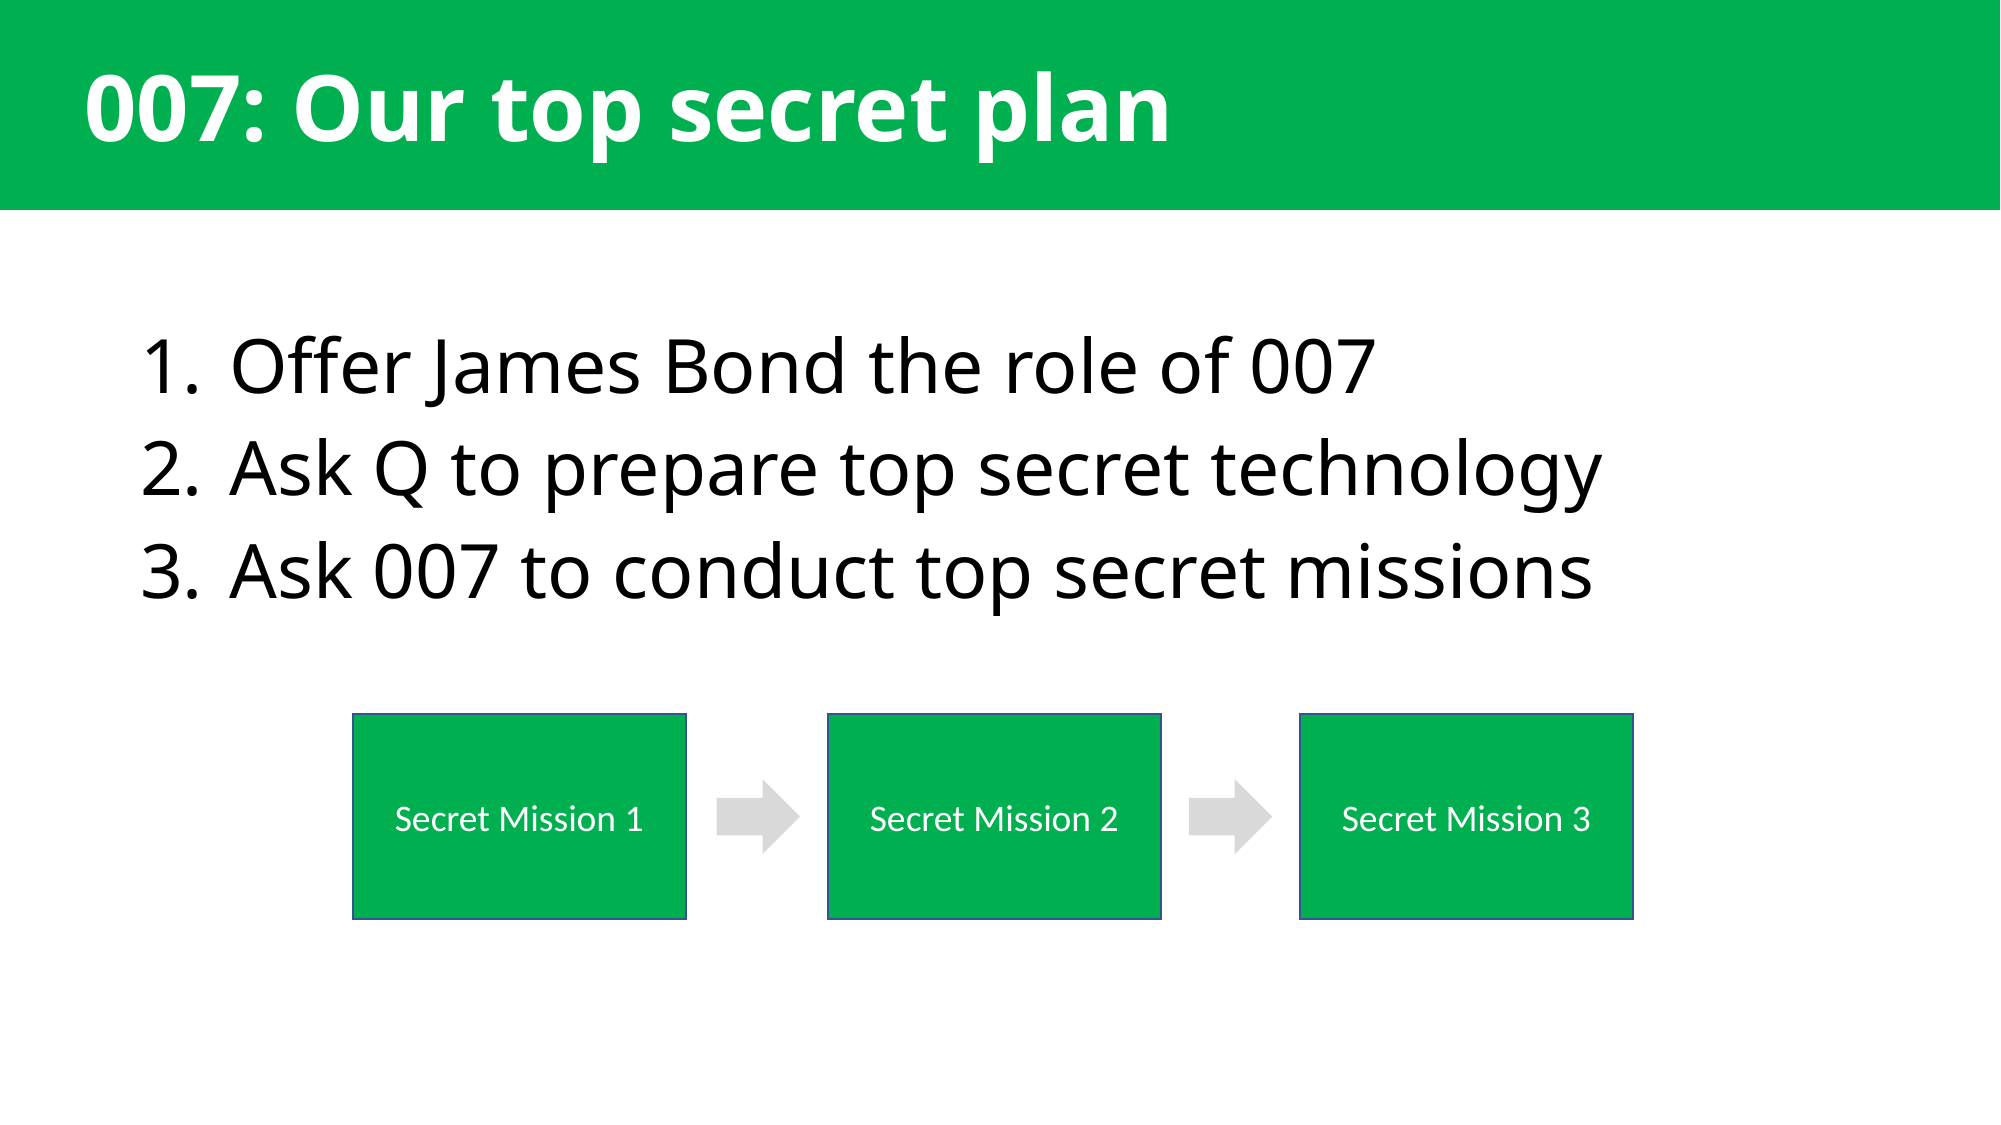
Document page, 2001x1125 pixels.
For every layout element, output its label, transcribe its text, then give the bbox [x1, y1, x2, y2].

text_box [715, 776, 802, 857]
text_box Offer James Bond the role of 007 Ask Q to prepare top secret technology Ask 007 to conduct top secret missions [125, 310, 1757, 621]
text_box [0, 0, 2000, 211]
text_box Secret Mission 1 [352, 713, 687, 920]
text_box Secret Mission 2 [827, 713, 1162, 920]
text_box Secret Mission 3 [1299, 713, 1634, 920]
text_box 007: Our top secret plan [69, 42, 1214, 168]
text_box [1187, 776, 1274, 857]
